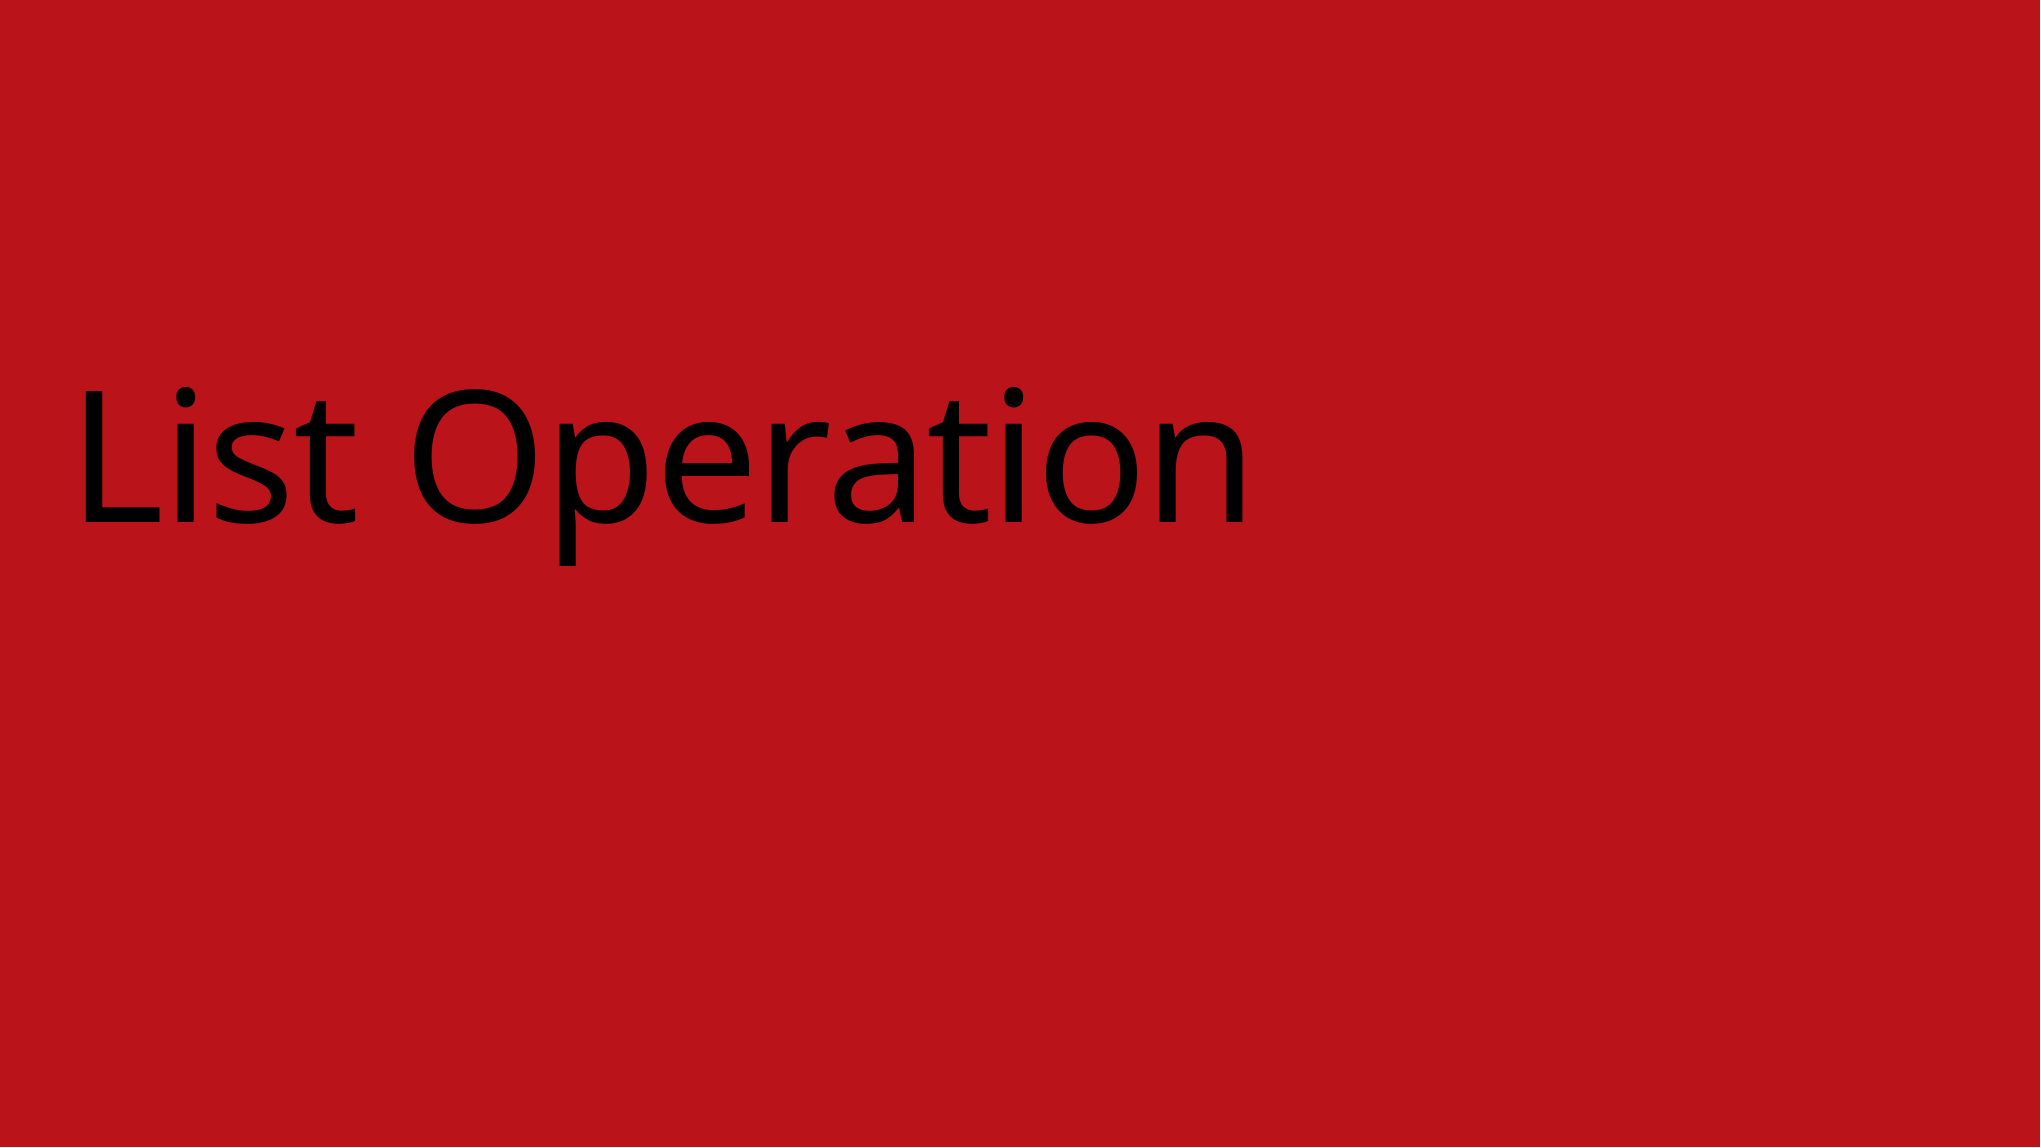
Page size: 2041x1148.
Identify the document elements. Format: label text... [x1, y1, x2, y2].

title List Operation [45, 348, 1996, 650]
